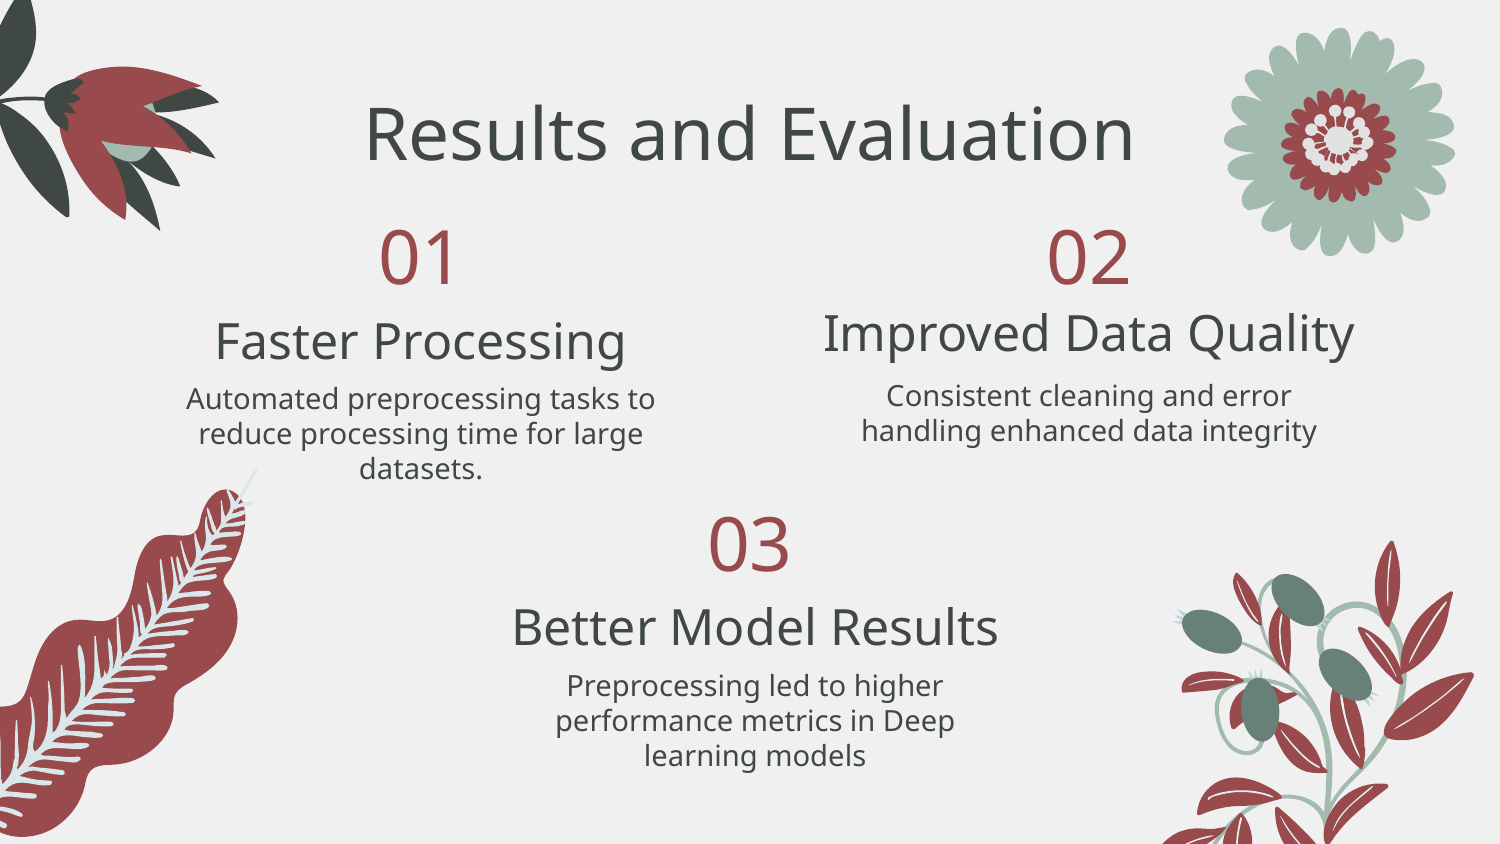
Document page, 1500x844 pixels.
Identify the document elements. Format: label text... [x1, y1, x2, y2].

title 01 [351, 194, 491, 310]
title 02 [1019, 194, 1159, 275]
subtitle Preprocessing led to higher performance metrics in Deep learning models [486, 671, 1024, 732]
subtitle Better Model Results [442, 597, 1068, 671]
subtitle Consistent cleaning and error handling enhanced data integrity [820, 377, 1359, 442]
subtitle Automated preprocessing tasks to reduce processing time for large datasets. [152, 385, 690, 446]
title Results and Evaluation [118, 72, 1382, 167]
title 03 [680, 481, 820, 597]
subtitle Faster Processing [152, 310, 690, 385]
subtitle Improved Data Quality [785, 275, 1393, 377]
